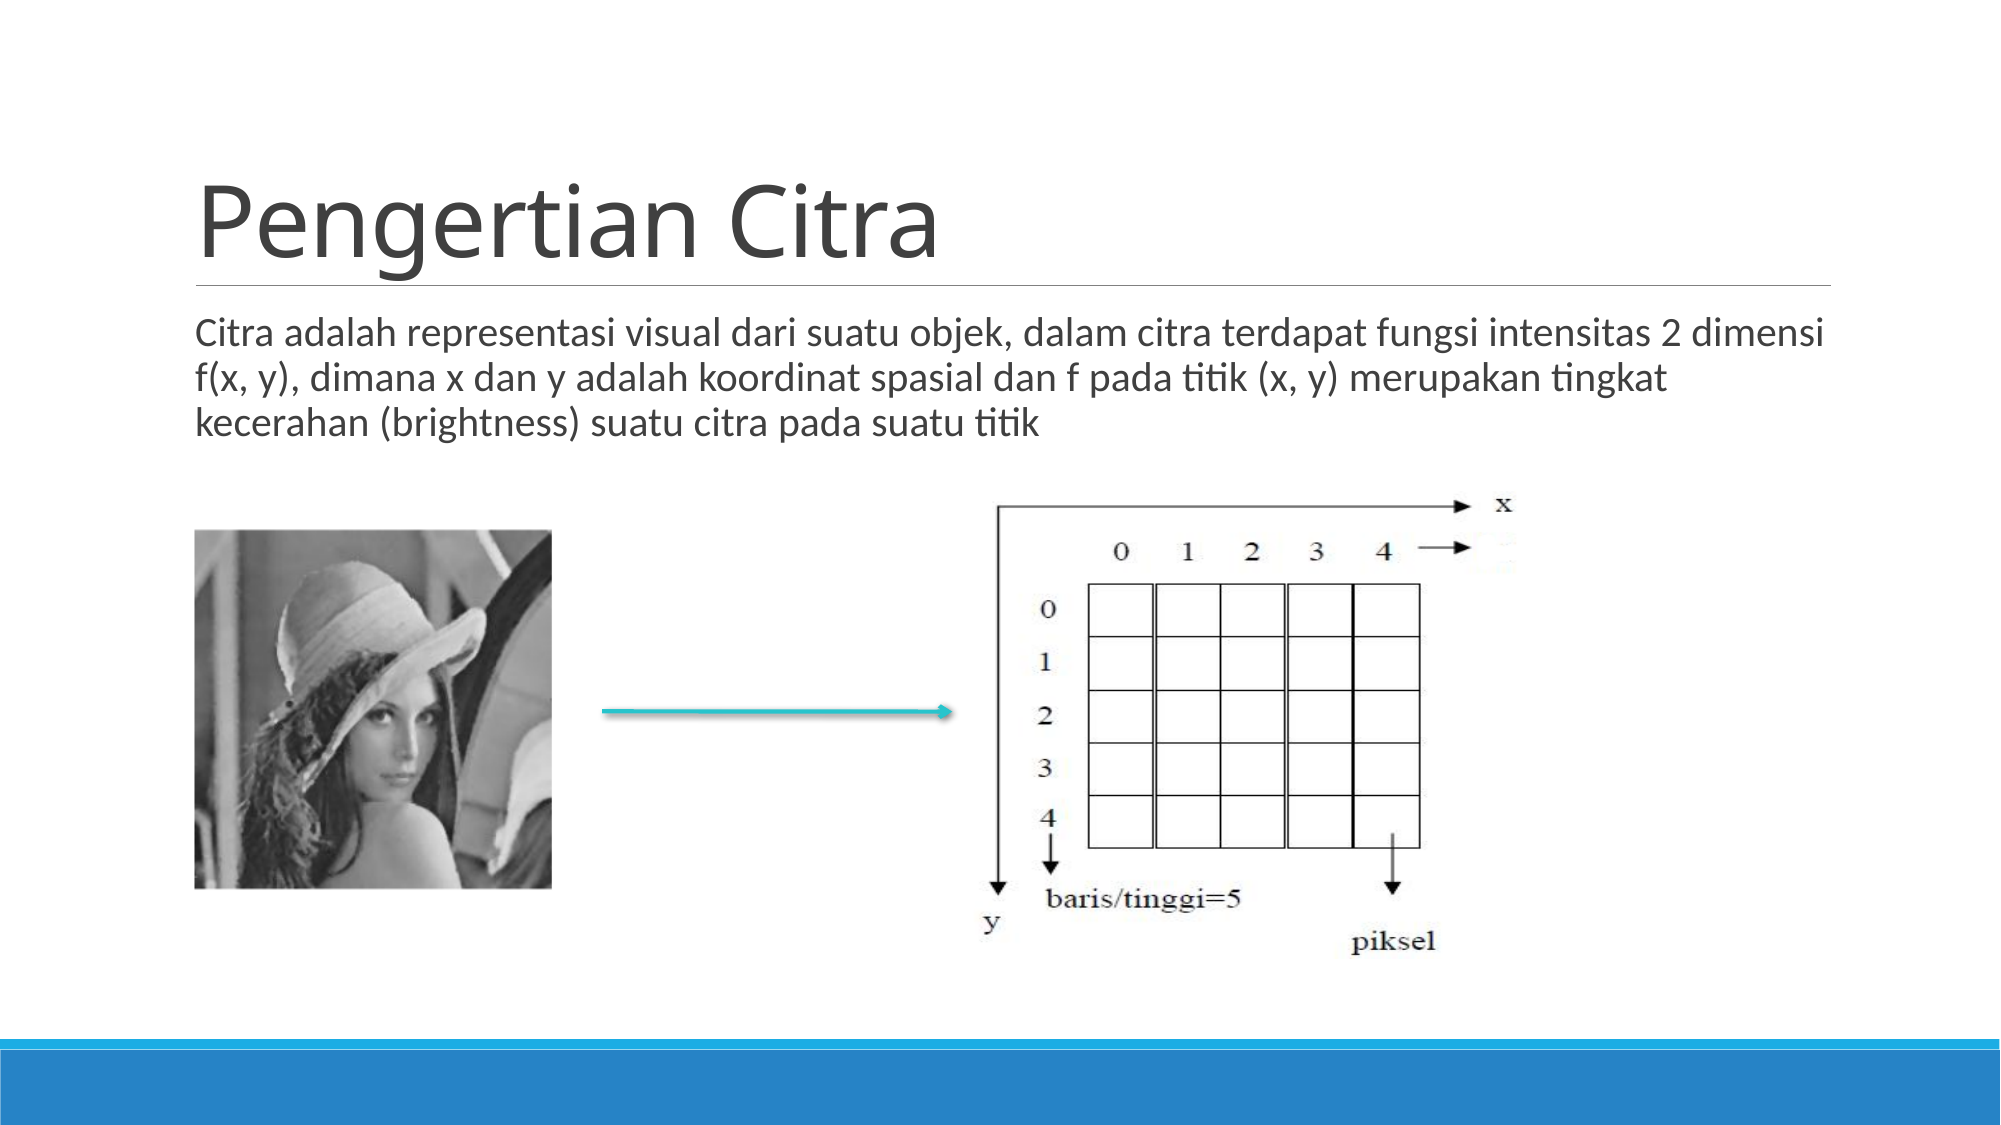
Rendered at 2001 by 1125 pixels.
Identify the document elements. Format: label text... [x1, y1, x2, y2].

picture [972, 476, 1524, 960]
list Citra adalah representasi visual dari suatu objek, dalam citra terdapat fungsi intensitas 2 dimensi f(x, y), dimana x dan y adalah koordinat spasial dan f pada titik (x, y) merupakan tingkat kecerahan (brightness) suatu citra pada suatu titik [180, 302, 1830, 963]
picture [192, 527, 557, 894]
title Pengertian Citra [180, 47, 1830, 285]
